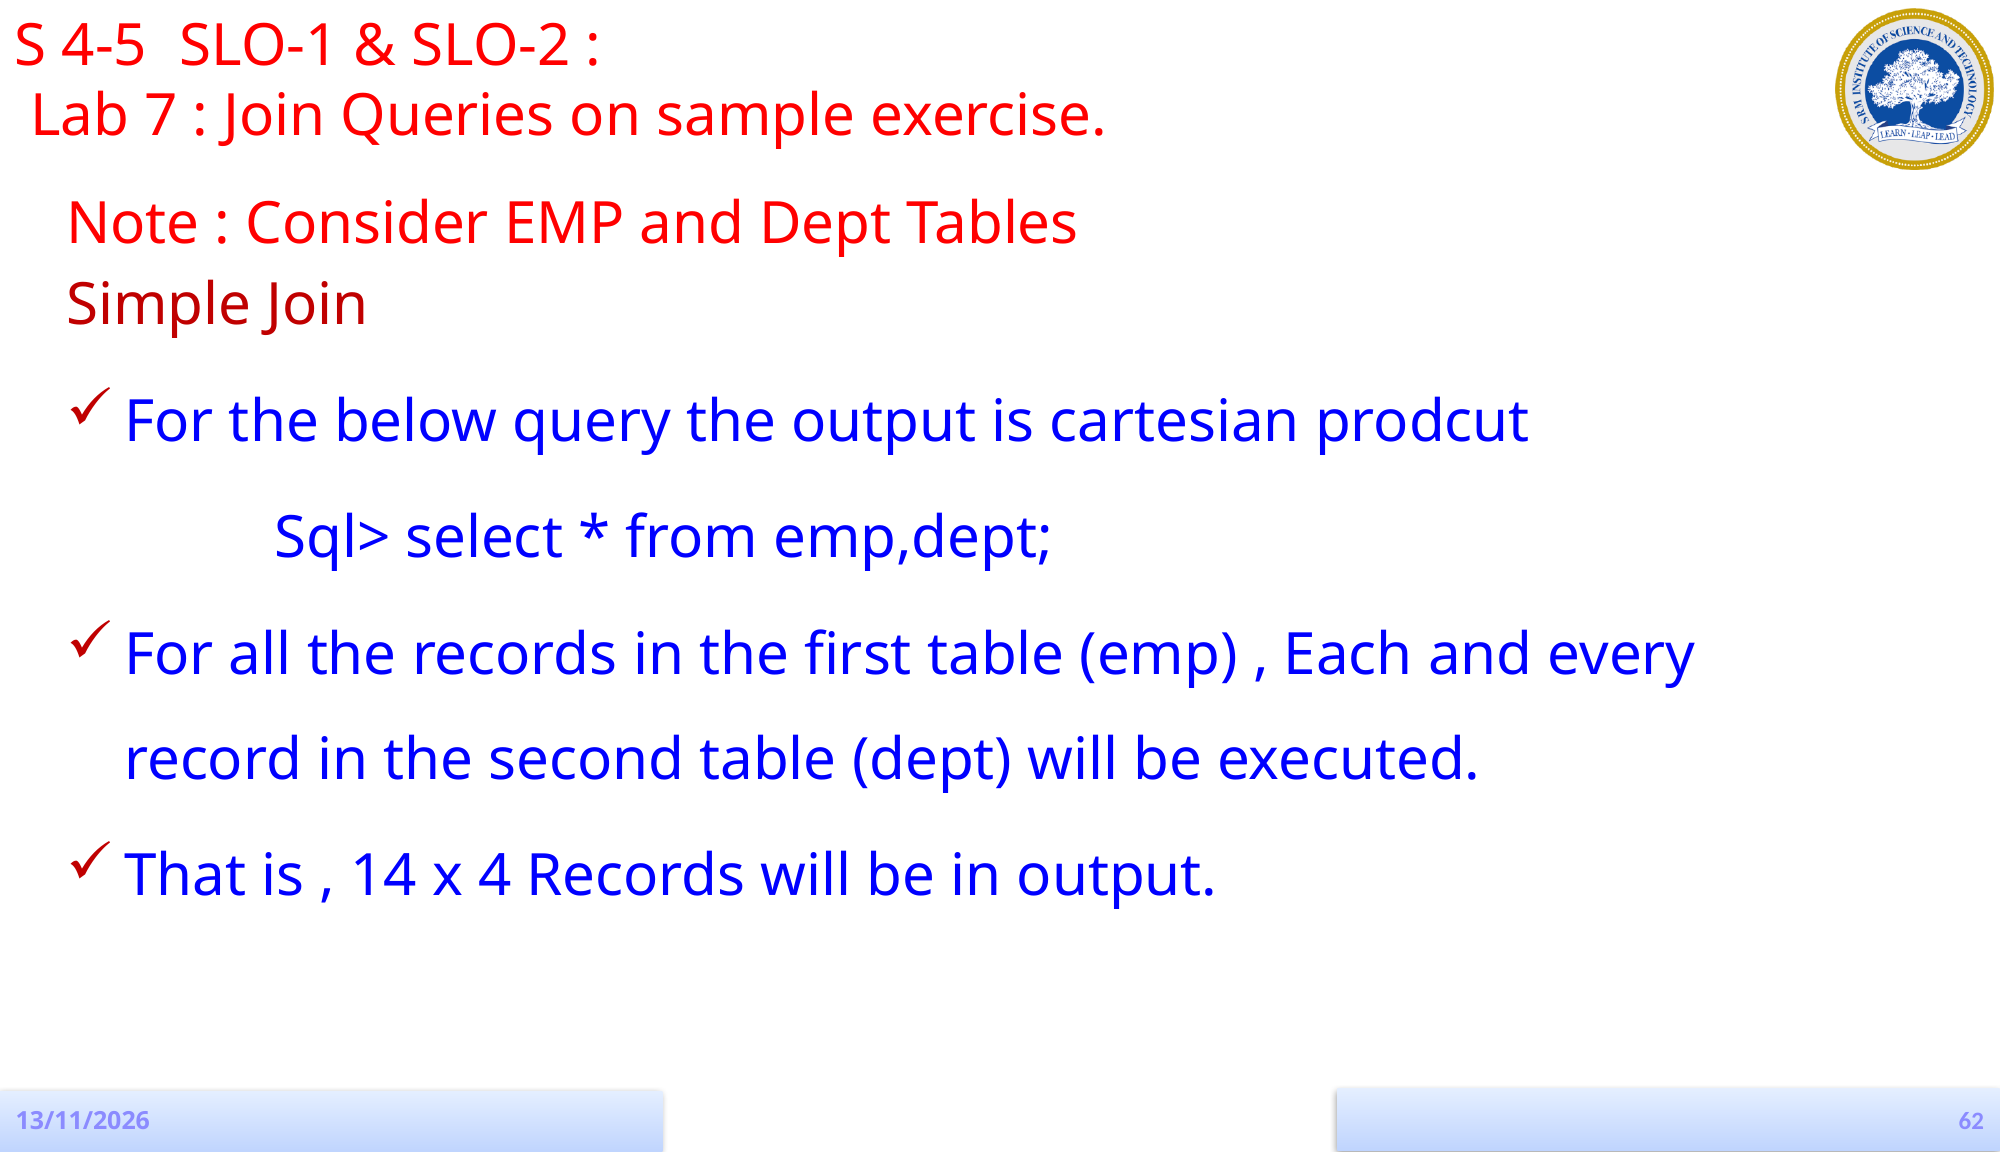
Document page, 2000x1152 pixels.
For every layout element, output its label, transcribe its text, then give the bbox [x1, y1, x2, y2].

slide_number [0, 1091, 663, 1152]
picture [1835, 8, 1994, 170]
slide_number 62 [1337, 1088, 2000, 1151]
text_box S 4-5 SLO-1 & SLO-2 : Lab 7 : Join Queries on sample exercise. [0, 0, 1806, 155]
list Note : Consider EMP and Dept Tables Simple Join For the below query the output is cartesian prodcut Sql> select * from emp,dept; For all the records in the first table (emp) , Each and every record in the second table (dept) will be executed. That is , 14 x 4 Records will be in output. [50, 177, 1863, 1004]
